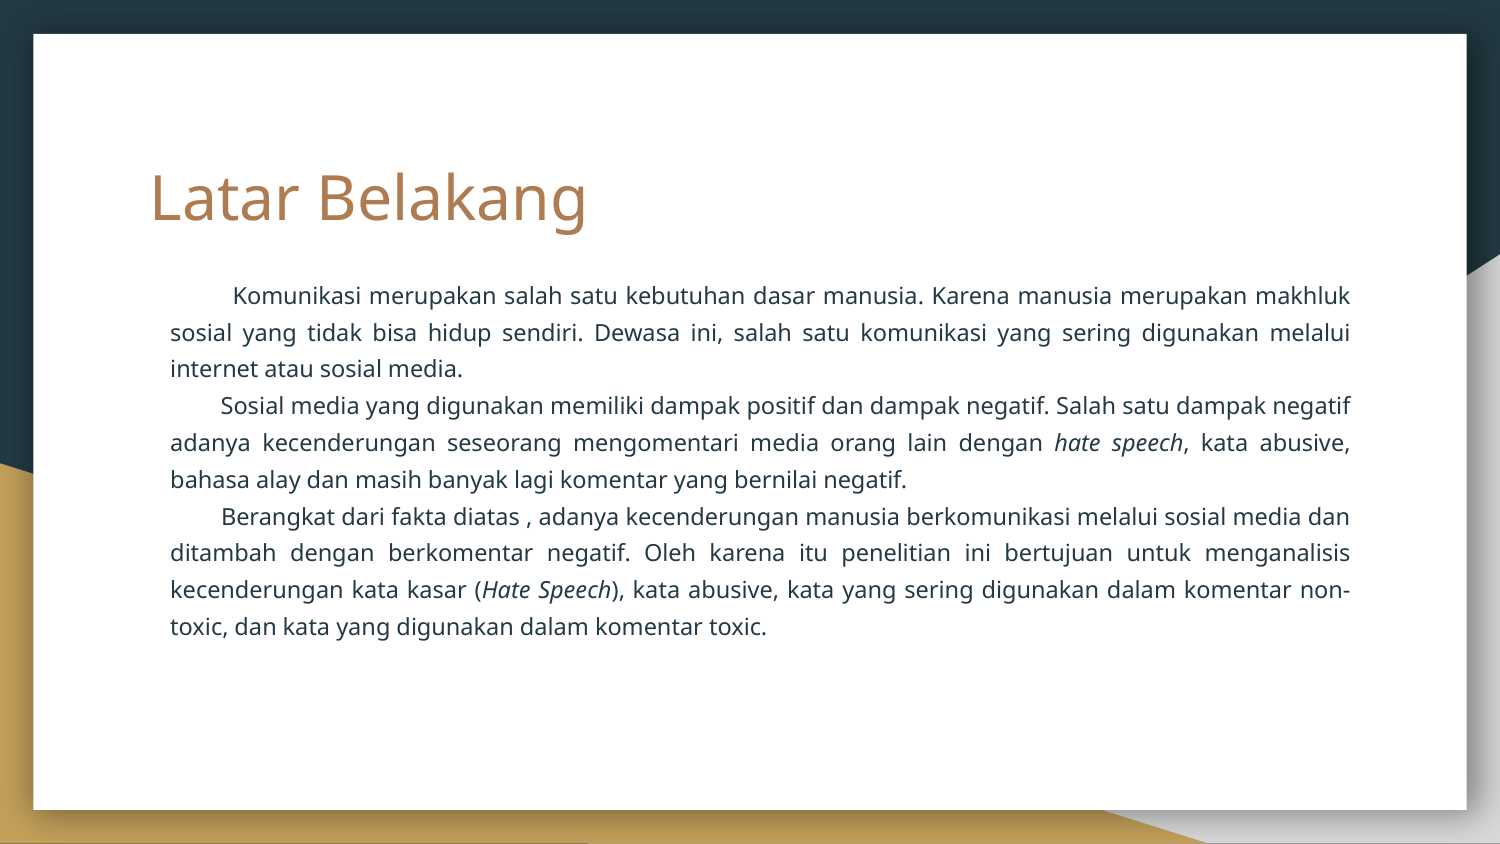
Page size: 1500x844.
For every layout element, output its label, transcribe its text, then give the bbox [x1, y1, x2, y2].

list Komunikasi merupakan salah satu kebutuhan dasar manusia. Karena manusia merupakan makhluk sosial yang tidak bisa hidup sendiri. Dewasa ini, salah satu komunikasi yang sering digunakan melalui internet atau sosial media. Sosial media yang digunakan memiliki dampak positif dan dampak negatif. Salah satu dampak negatif adanya kecenderungan seseorang mengomentari media orang lain dengan hate speech, kata abusive, bahasa alay dan masih banyak lagi komentar yang bernilai negatif. Berangkat dari fakta diatas , adanya kecenderungan manusia berkomunikasi melalui sosial media dan ditambah dengan berkomentar negatif. Oleh karena itu penelitian ini bertujuan untuk menganalisis kecenderungan kata kasar (Hate Speech), kata abusive, kata yang sering digunakan dalam komentar non-toxic, dan kata yang digunakan dalam komentar toxic. [134, 259, 1366, 662]
title Latar Belakang [134, 138, 1366, 259]
